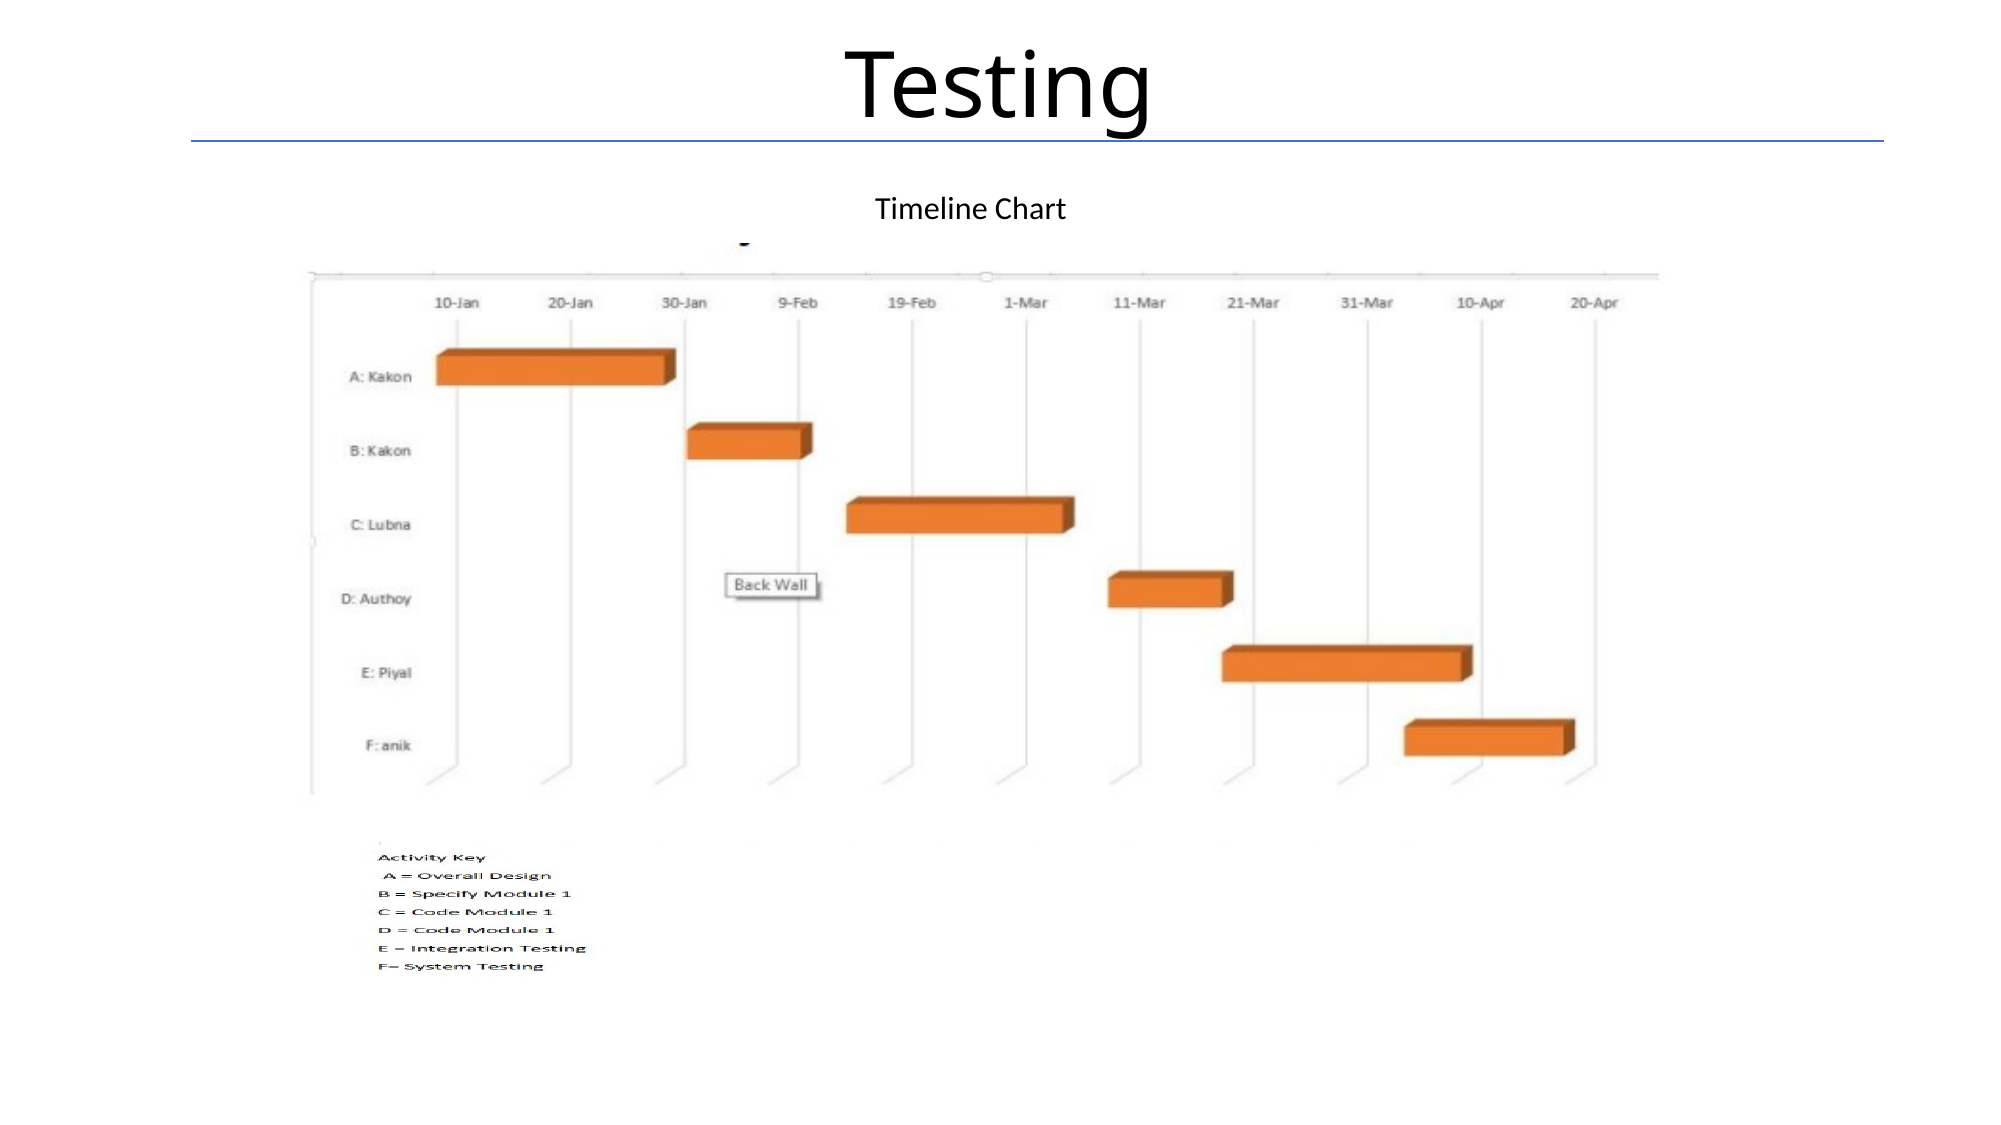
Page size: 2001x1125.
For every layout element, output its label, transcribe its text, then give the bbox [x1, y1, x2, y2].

title Testing [137, 21, 1863, 154]
picture [309, 840, 1410, 1023]
text_box Timeline Chart [859, 183, 1382, 234]
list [284, 243, 1665, 821]
